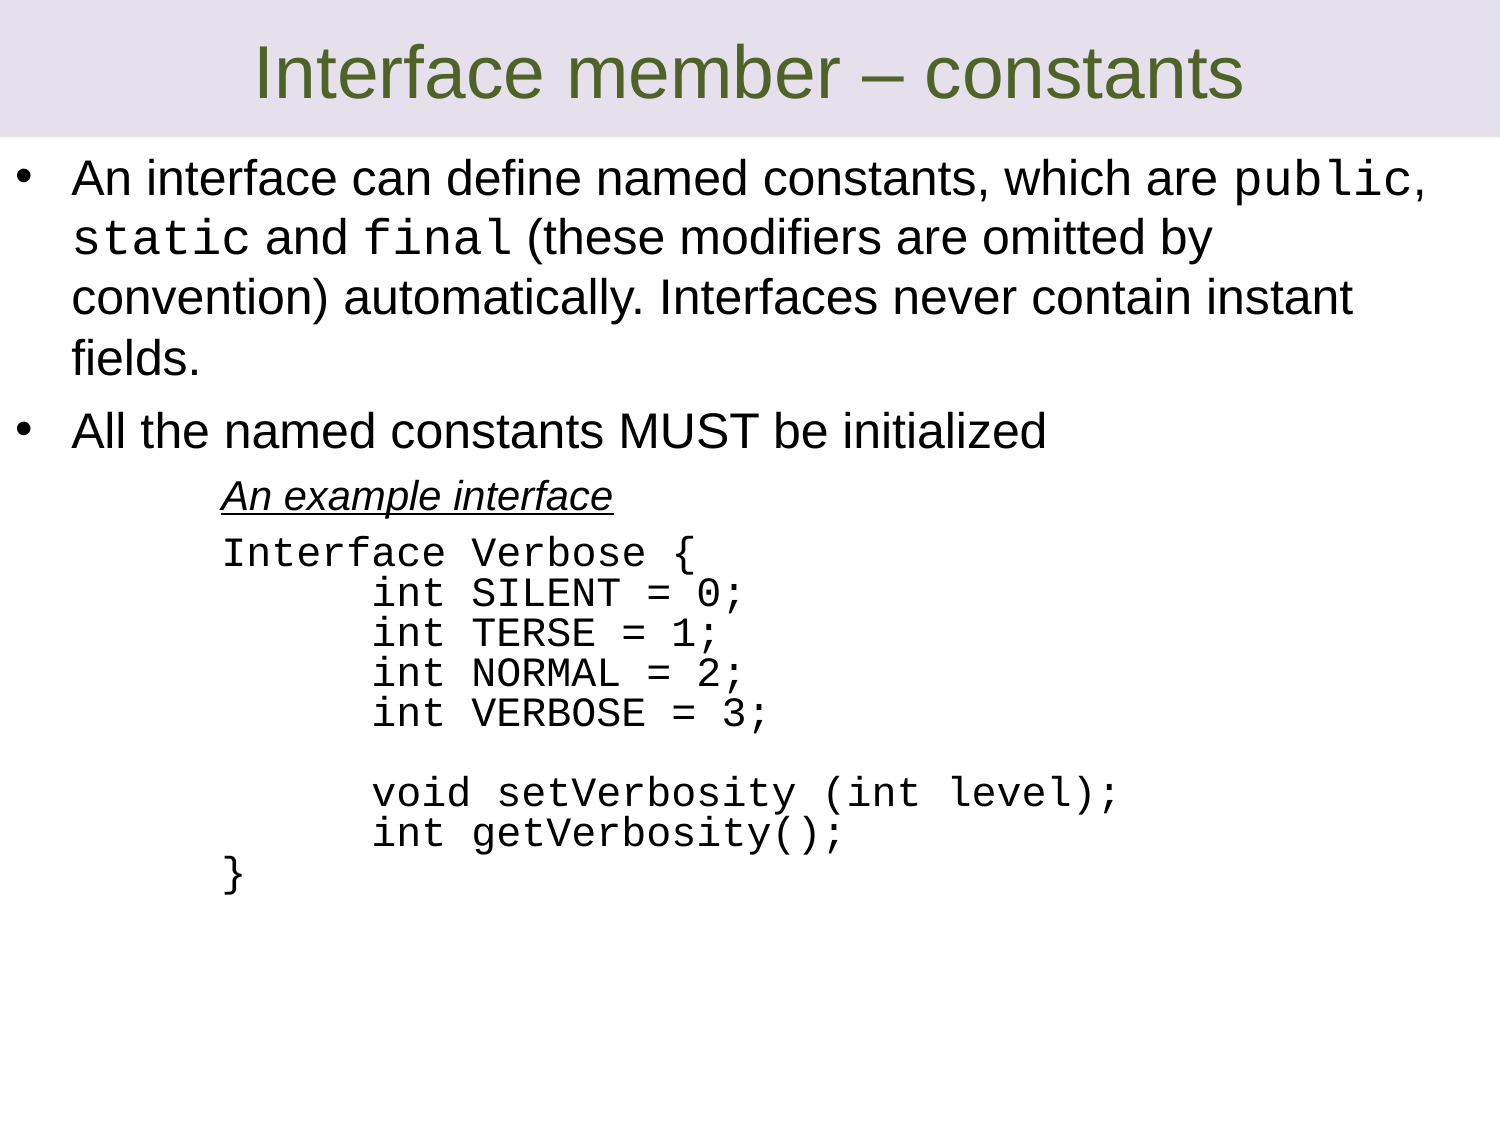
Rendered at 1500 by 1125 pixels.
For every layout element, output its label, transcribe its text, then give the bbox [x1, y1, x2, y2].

list An interface can define named constants, which are public, static and final (these modifiers are omitted by convention) automatically. Interfaces never contain instant fields. All the named constants MUST be initialized An example interface Interface Verbose { int SILENT = 0; int TERSE = 1; int NORMAL = 2; int VERBOSE = 3; void setVerbosity (int level); int getVerbosity(); } [0, 137, 1500, 903]
title Interface member – constants [0, 0, 1500, 137]
